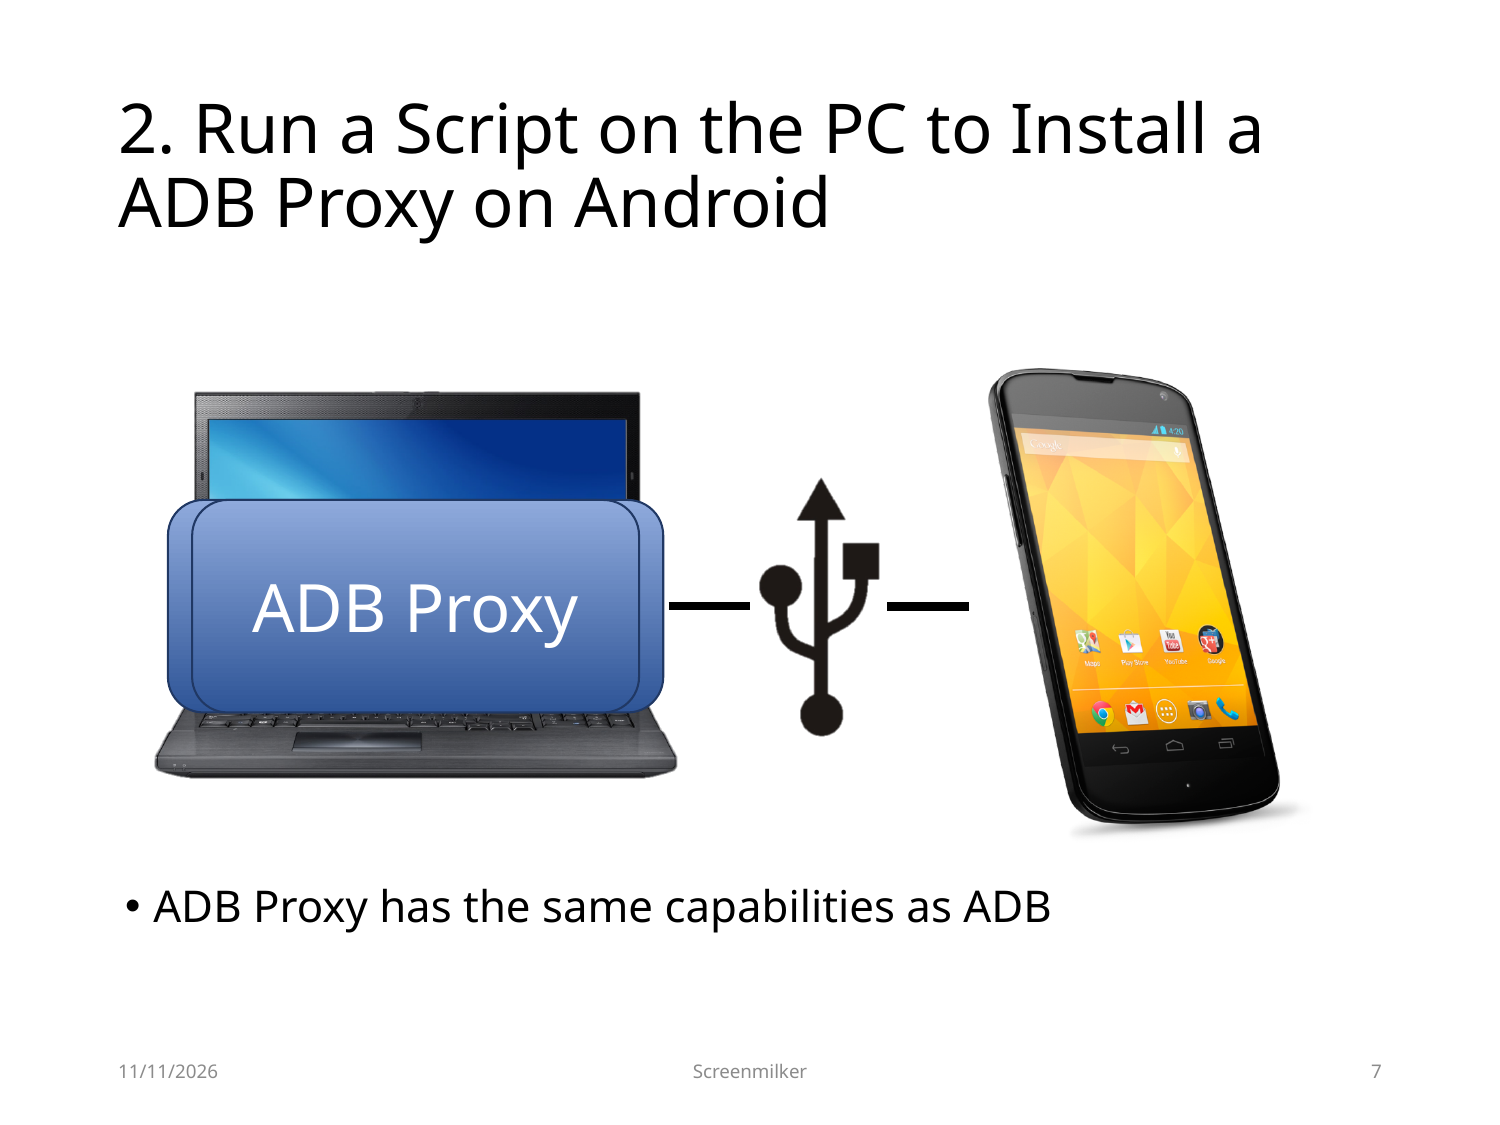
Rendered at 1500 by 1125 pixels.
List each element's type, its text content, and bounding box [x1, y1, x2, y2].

slide_number 7 [1059, 1042, 1397, 1103]
picture [87, 368, 1314, 844]
footer Screenmilker [496, 1042, 1004, 1103]
title 2. Run a Script on the PC to Install a ADB Proxy on Android [103, 59, 1397, 278]
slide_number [103, 1042, 441, 1103]
list ADB Proxy has the same capabilities as ADB [110, 808, 1404, 976]
